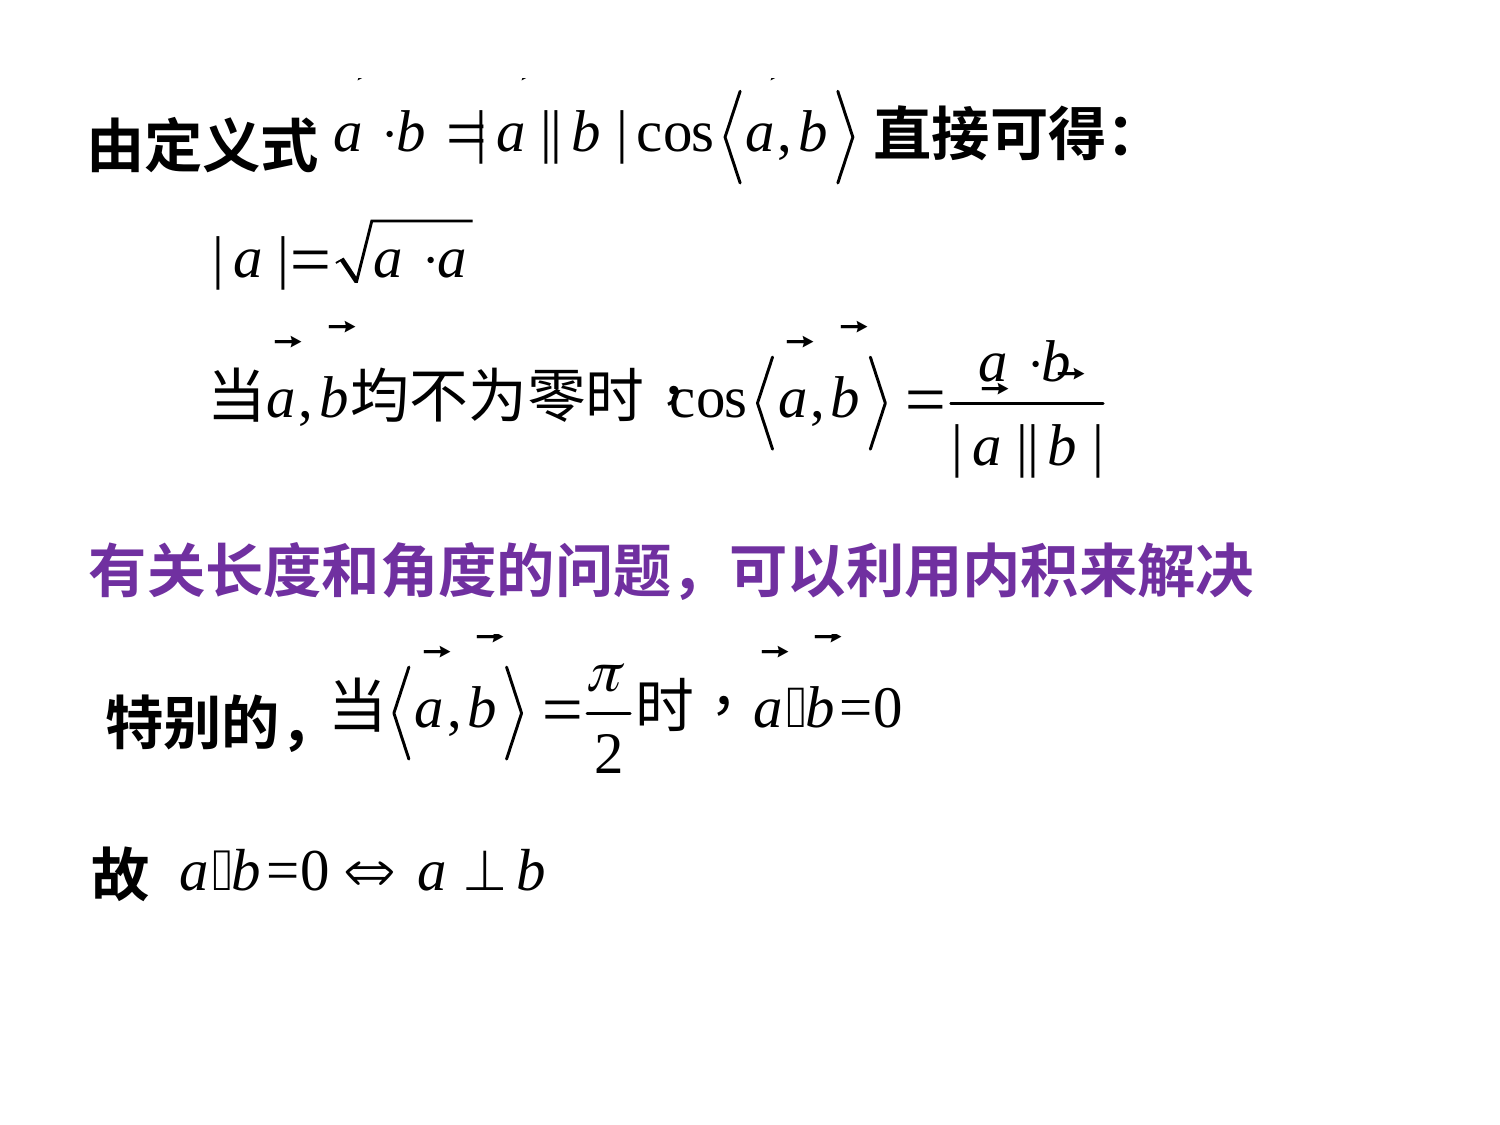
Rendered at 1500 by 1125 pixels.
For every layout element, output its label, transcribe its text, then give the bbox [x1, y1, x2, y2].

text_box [203, 314, 1117, 492]
text_box 由定义式 [71, 66, 334, 187]
text_box 有关长度和角度的问题，可以利用内积来解决 [74, 491, 1269, 612]
text_box 故 [76, 795, 188, 916]
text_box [206, 208, 487, 303]
text_box 直接可得： [869, 90, 1180, 175]
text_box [170, 820, 559, 906]
text_box 特别的， [90, 643, 319, 764]
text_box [324, 77, 865, 197]
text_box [324, 633, 914, 788]
